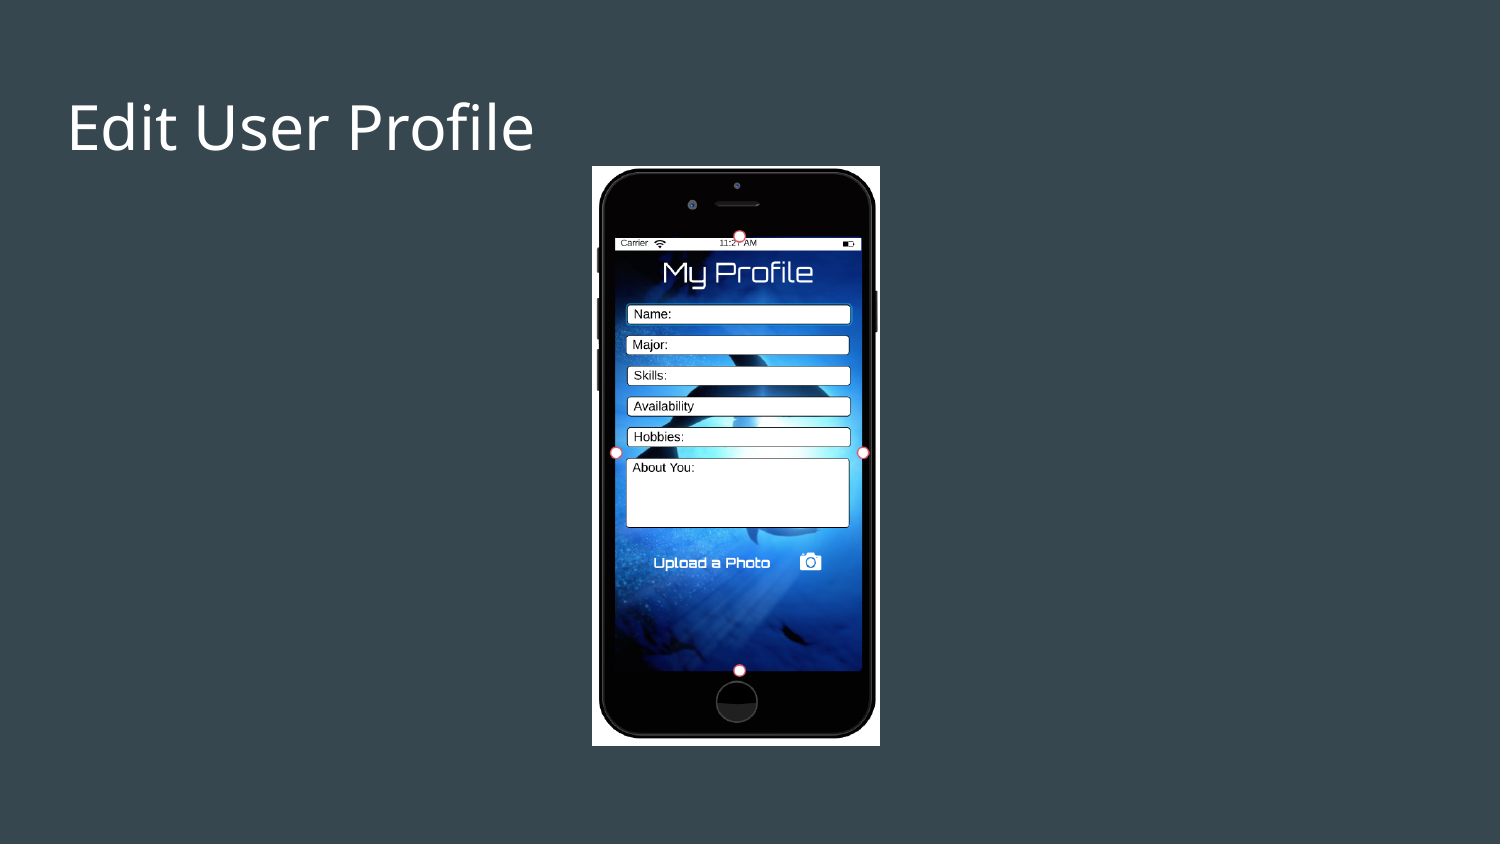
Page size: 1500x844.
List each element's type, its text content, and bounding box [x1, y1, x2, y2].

title Edit User Profile [51, 72, 1449, 167]
picture [592, 166, 880, 746]
